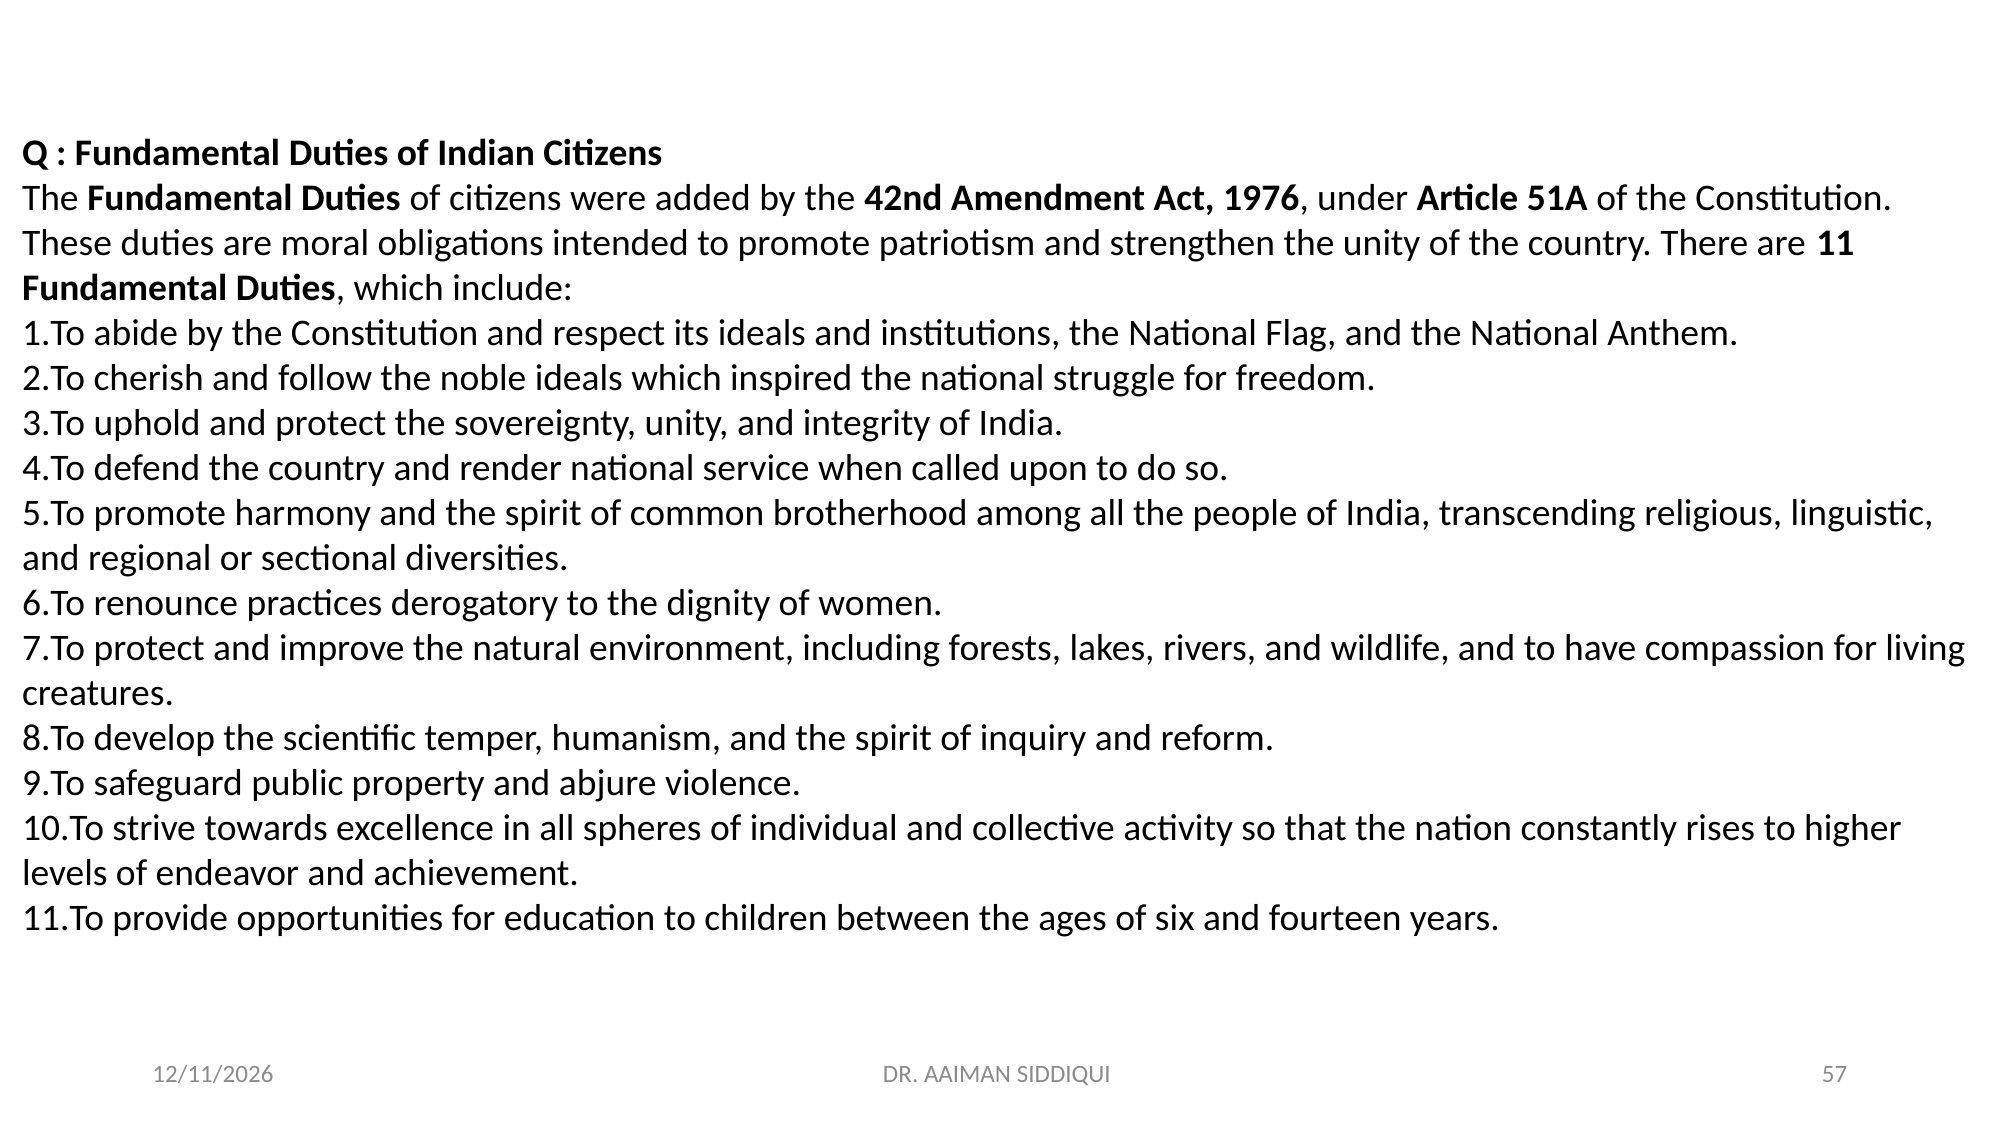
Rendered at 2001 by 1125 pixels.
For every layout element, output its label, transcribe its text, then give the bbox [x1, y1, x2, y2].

slide_number 57 [1412, 1042, 1863, 1103]
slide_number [137, 1042, 588, 1103]
text_box Q : Fundamental Duties of Indian Citizens The Fundamental Duties of citizens were added by the 42nd Amendment Act, 1976, under Article 51A of the Constitution. These duties are moral obligations intended to promote patriotism and strengthen the unity of the country. There are 11 Fundamental Duties, which include: To abide by the Constitution and respect its ideals and institutions, the National Flag, and the National Anthem. To cherish and follow the noble ideals which inspired the national struggle for freedom. To uphold and protect the sovereignty, unity, and integrity of India. To defend the country and render national service when called upon to do so. To promote harmony and the spirit of common brotherhood among all the people of India, transcending religious, linguistic, and regional or sectional diversities. To renounce practices derogatory to the dignity of women. To protect and improve the natural environment, including forests, lakes, rivers, and wildlife, and to have compassion for living creatures. To develop the scientific temper, humanism, and the spirit of inquiry and reform. To safeguard public property and abjure violence. To strive towards excellence in all spheres of individual and collective activity so that the nation constantly rises to higher levels of endeavor and achievement. To provide opportunities for education to children between the ages of six and fourteen years. [7, 120, 1993, 946]
footer DR. AAIMAN SIDDIQUI [662, 1042, 1338, 1103]
